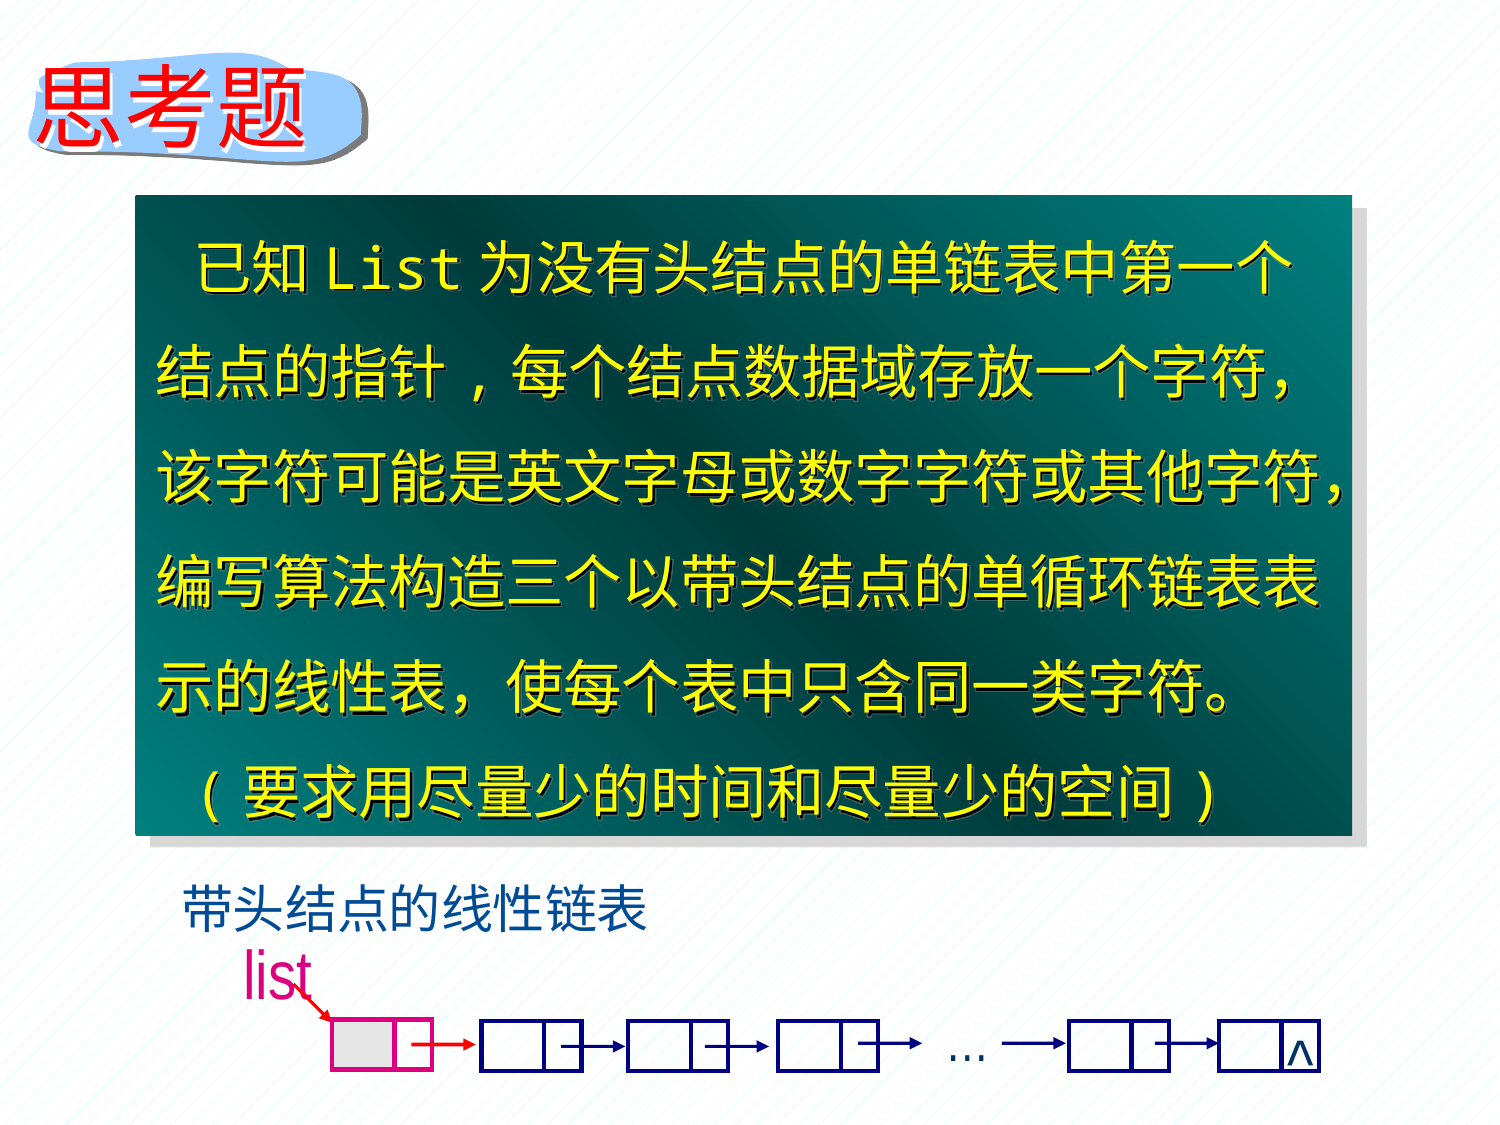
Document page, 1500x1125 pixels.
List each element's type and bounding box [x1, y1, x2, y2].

text_box [166, 869, 1330, 1083]
text_box [5, 36, 385, 185]
text_box [135, 184, 1353, 837]
